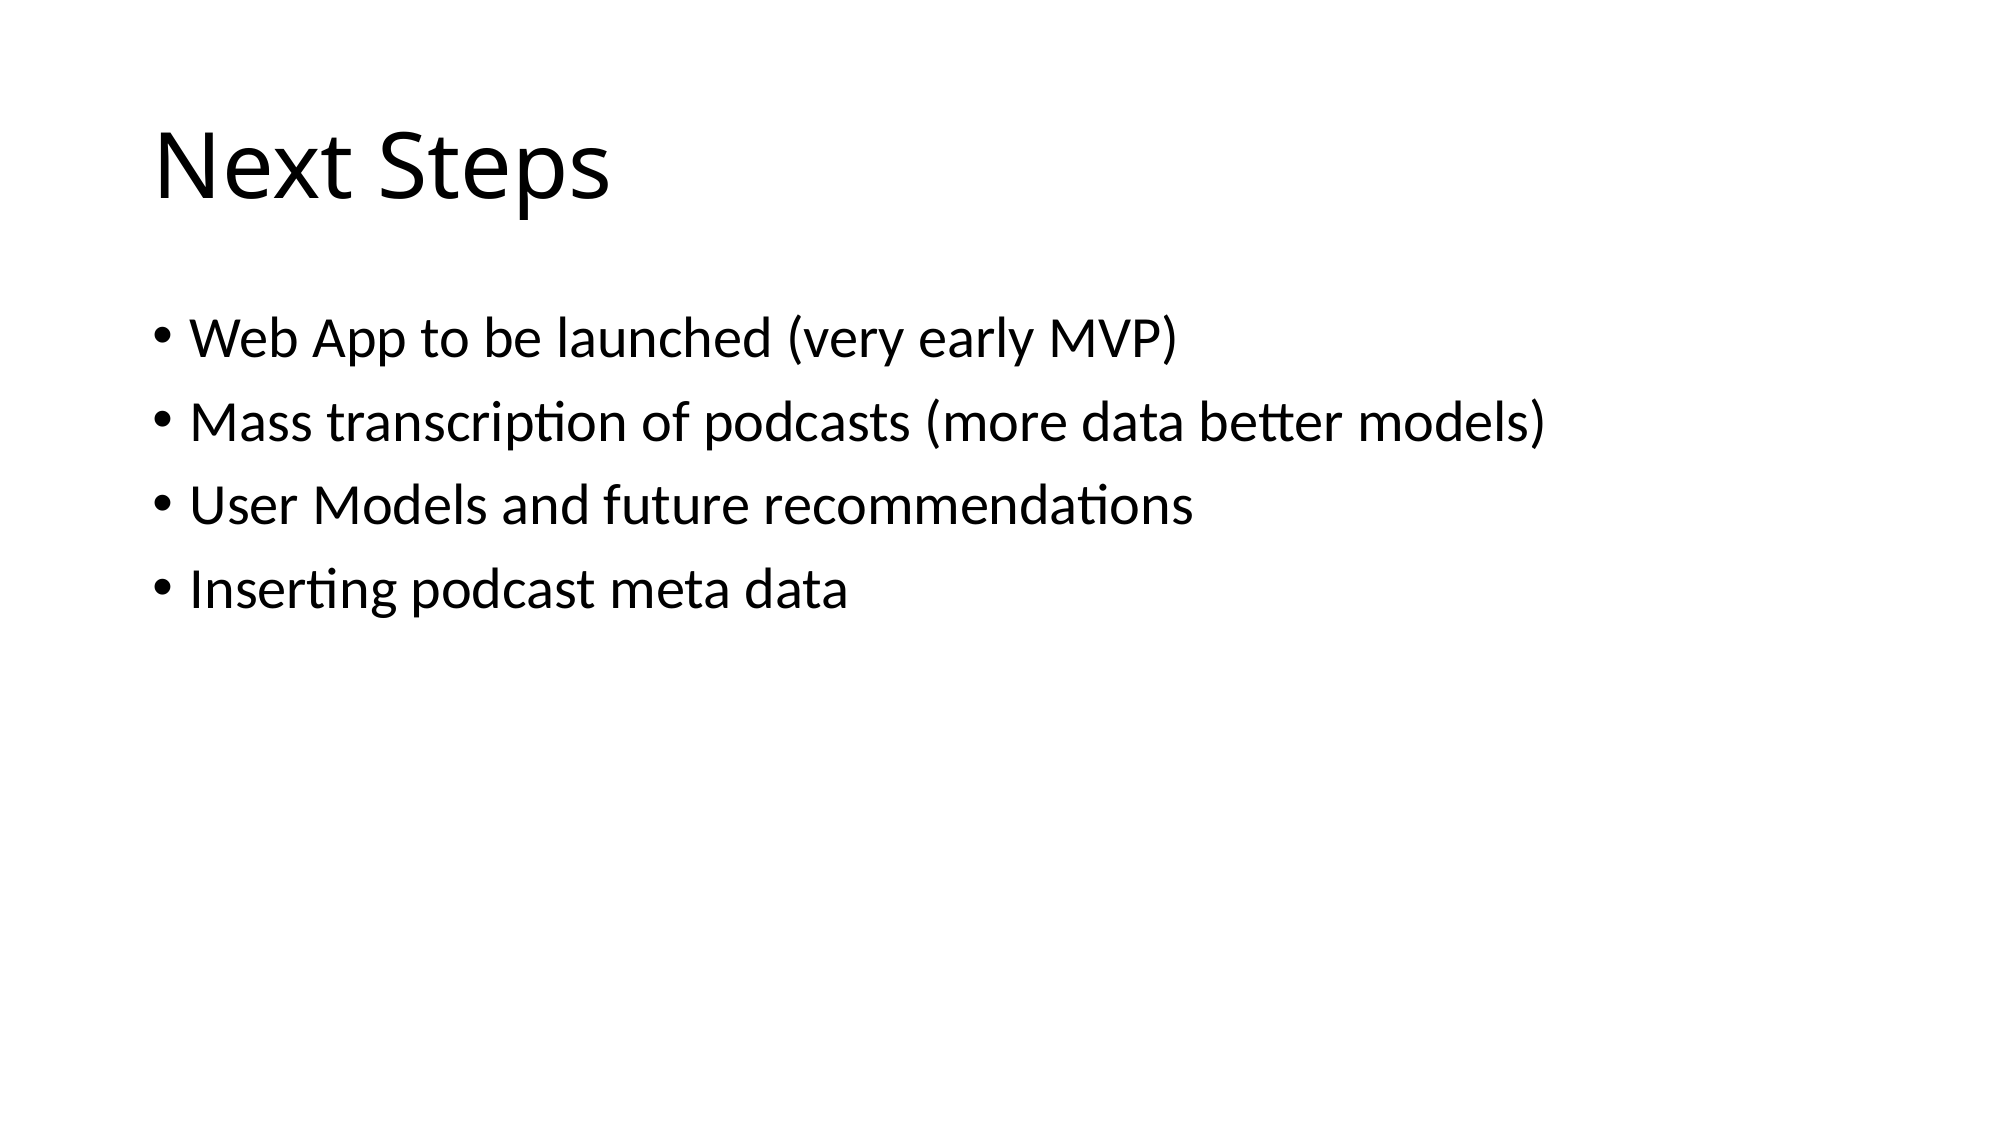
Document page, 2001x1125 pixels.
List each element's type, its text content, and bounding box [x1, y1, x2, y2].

list Web App to be launched (very early MVP) Mass transcription of podcasts (more data better models) User Models and future recommendations Inserting podcast meta data [137, 299, 1863, 1014]
title Next Steps [137, 59, 1863, 278]
